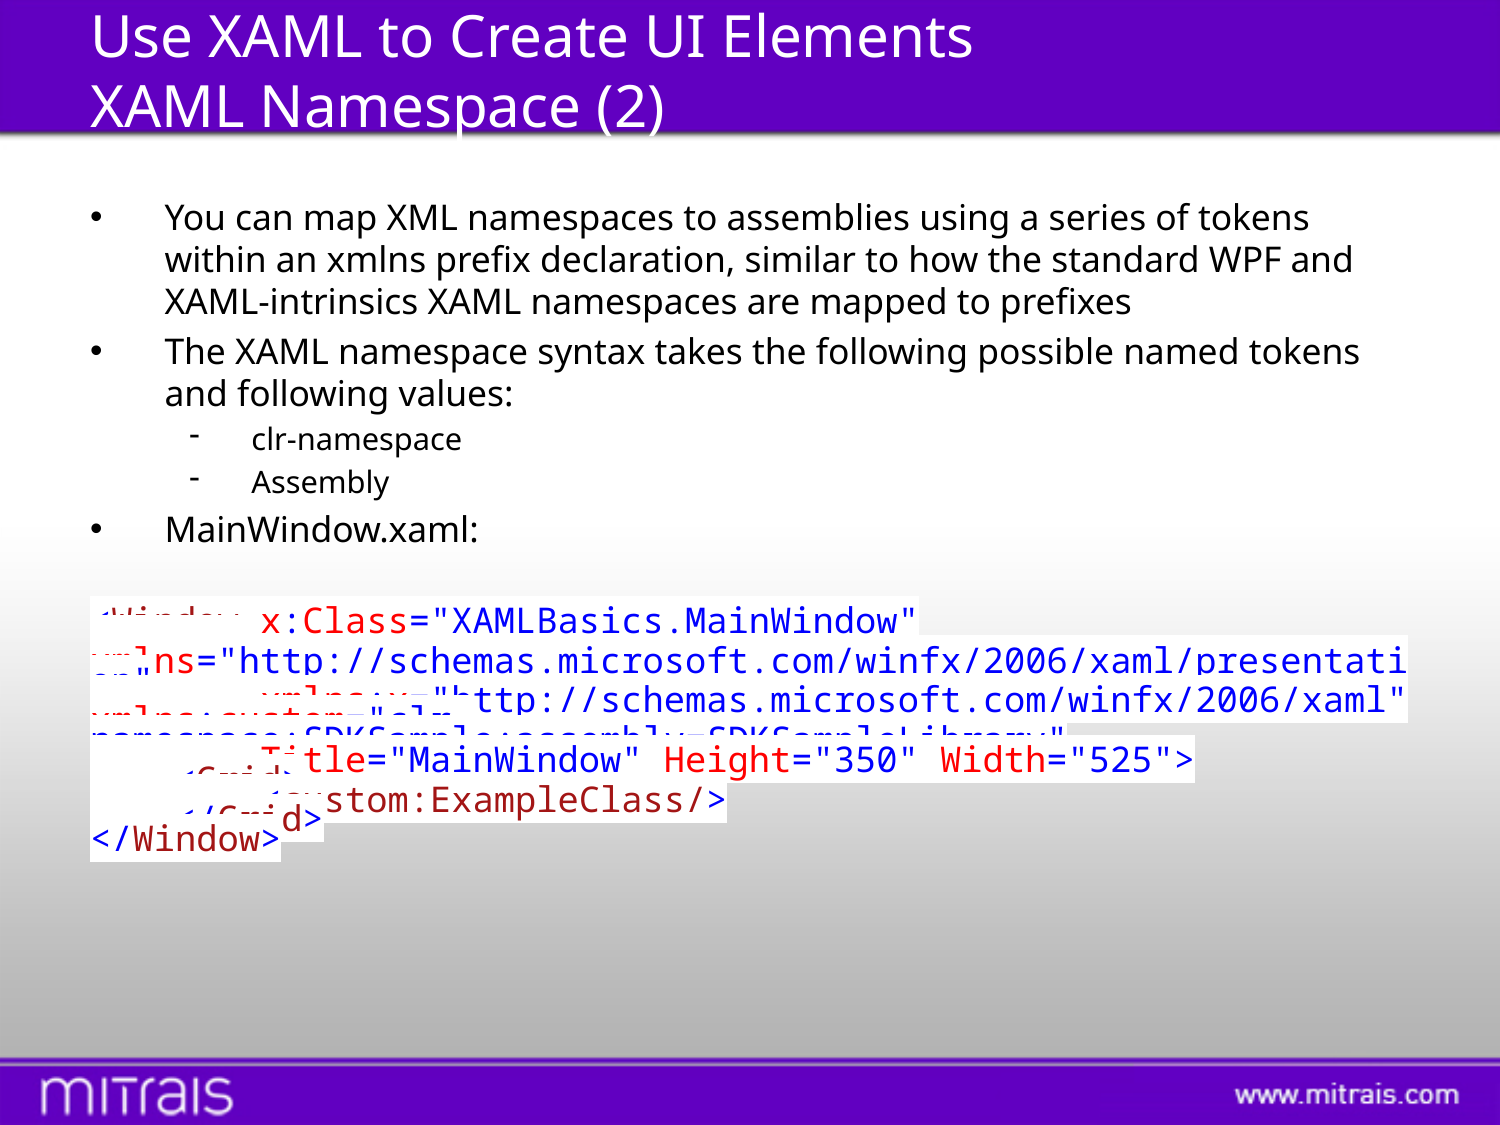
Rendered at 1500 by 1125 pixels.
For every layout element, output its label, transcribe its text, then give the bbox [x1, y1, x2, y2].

picture [0, 0, 1500, 1125]
title Use XAML to Create UI Elements XAML Namespace (2) [74, 0, 1426, 138]
list You can map XML namespaces to assemblies using a series of tokens within an xmlns prefix declaration, similar to how the standard WPF and XAML-intrinsics XAML namespaces are mapped to prefixes The XAML namespace syntax takes the following possible named tokens and following values: clr-namespace Assembly MainWindow.xaml: <Window x:Class="XAMLBasics.MainWindow" xmlns="http://schemas.microsoft.com/winfx/2006/xaml/presentation" xmlns:x="http://schemas.microsoft.com/winfx/2006/xaml" xmlns:custom="clr-namespace:SDKSample;assembly=SDKSampleLibrary" Title="MainWindow" Height="350" Width="525"> <Grid> <custom:ExampleClass/> </Grid> </Window> [74, 187, 1426, 976]
